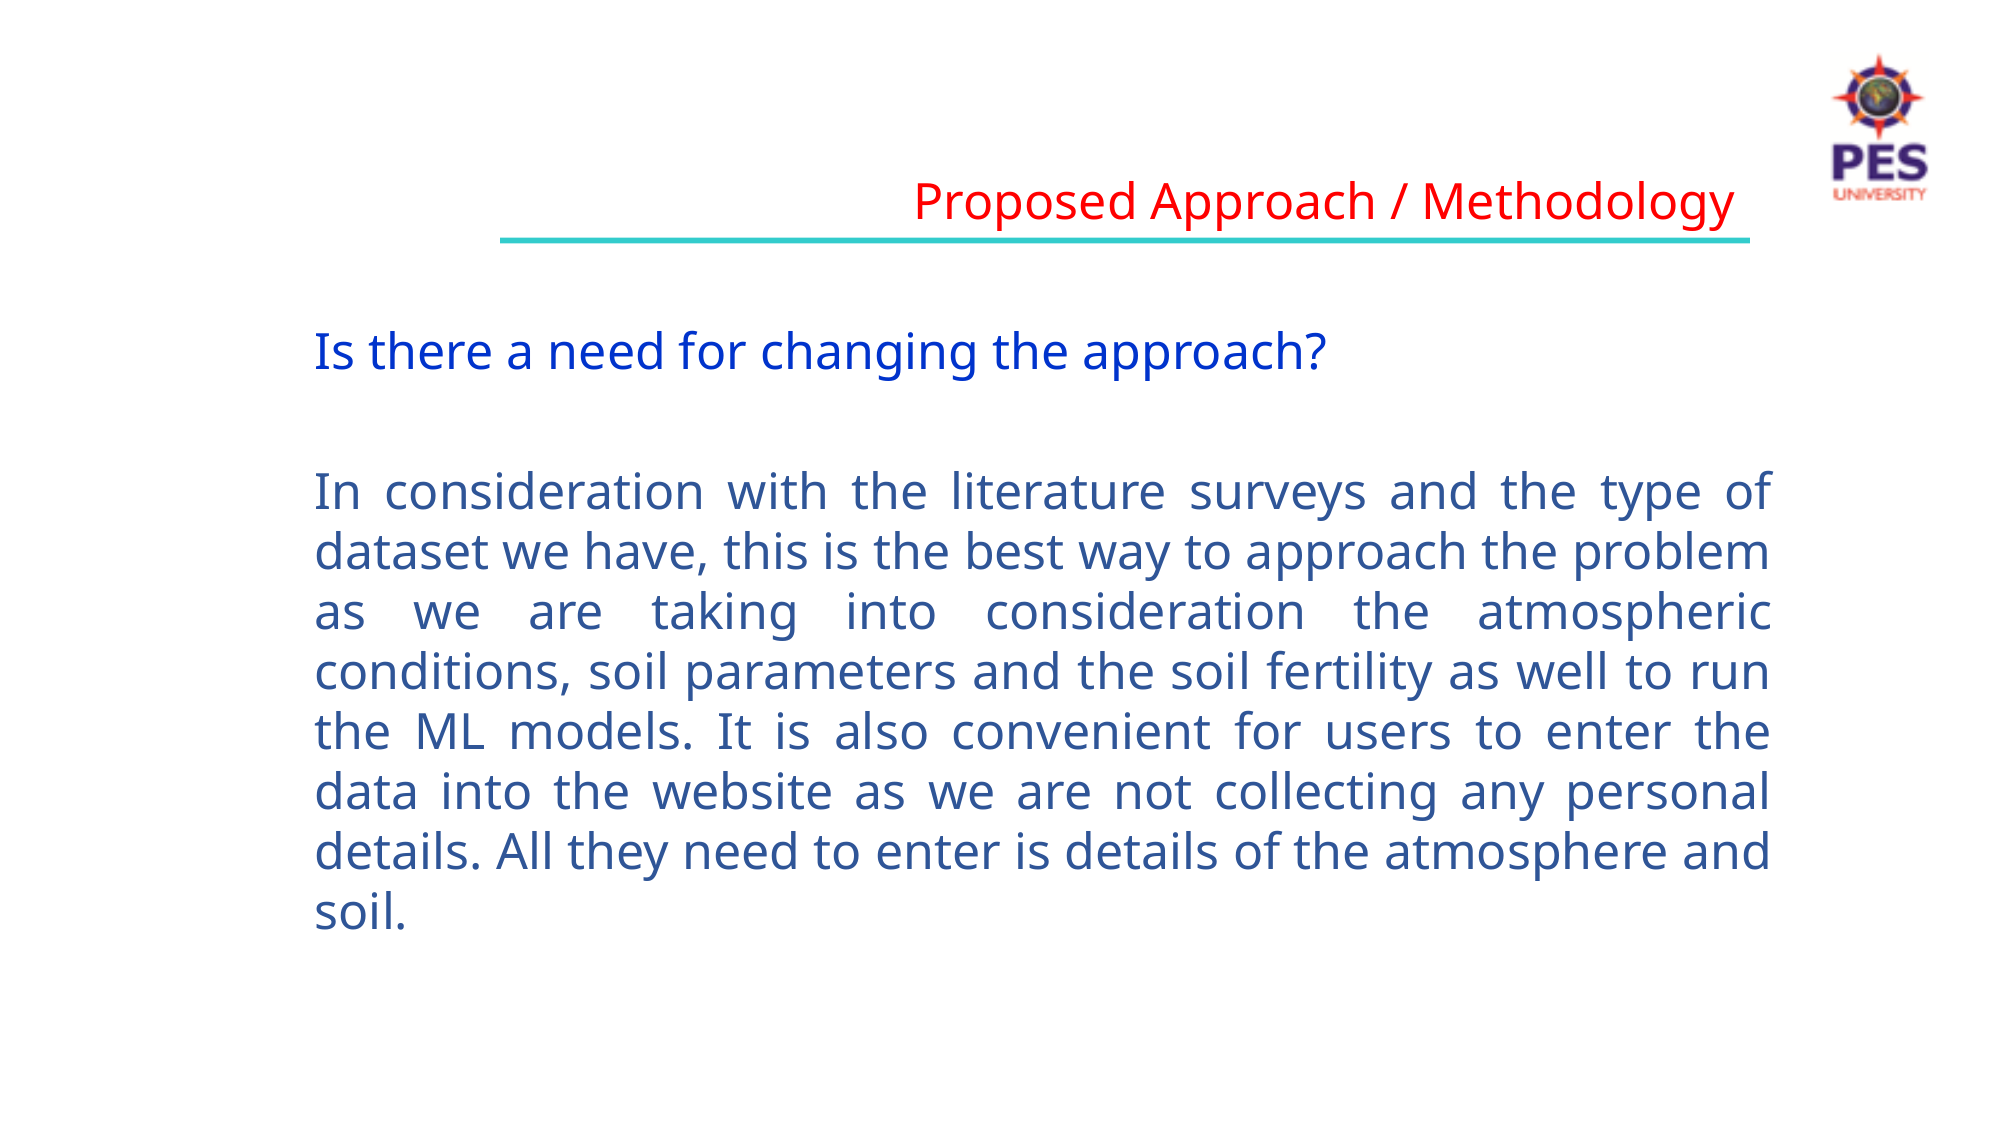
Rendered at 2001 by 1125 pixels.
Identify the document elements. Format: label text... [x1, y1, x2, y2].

text_box Proposed Approach / Methodology [474, 162, 1750, 238]
picture [1827, 49, 1938, 213]
text_box Is there a need for changing the approach? In consideration with the literature surveys and the type of dataset we have, this is the best way to approach the problem as we are taking into consideration the atmospheric conditions, soil parameters and the soil fertility as well to run the ML models. It is also convenient for users to enter the data into the website as we are not collecting any personal details. All they need to enter is details of the atmosphere and soil. [299, 312, 1788, 948]
text_box [500, 238, 1750, 244]
